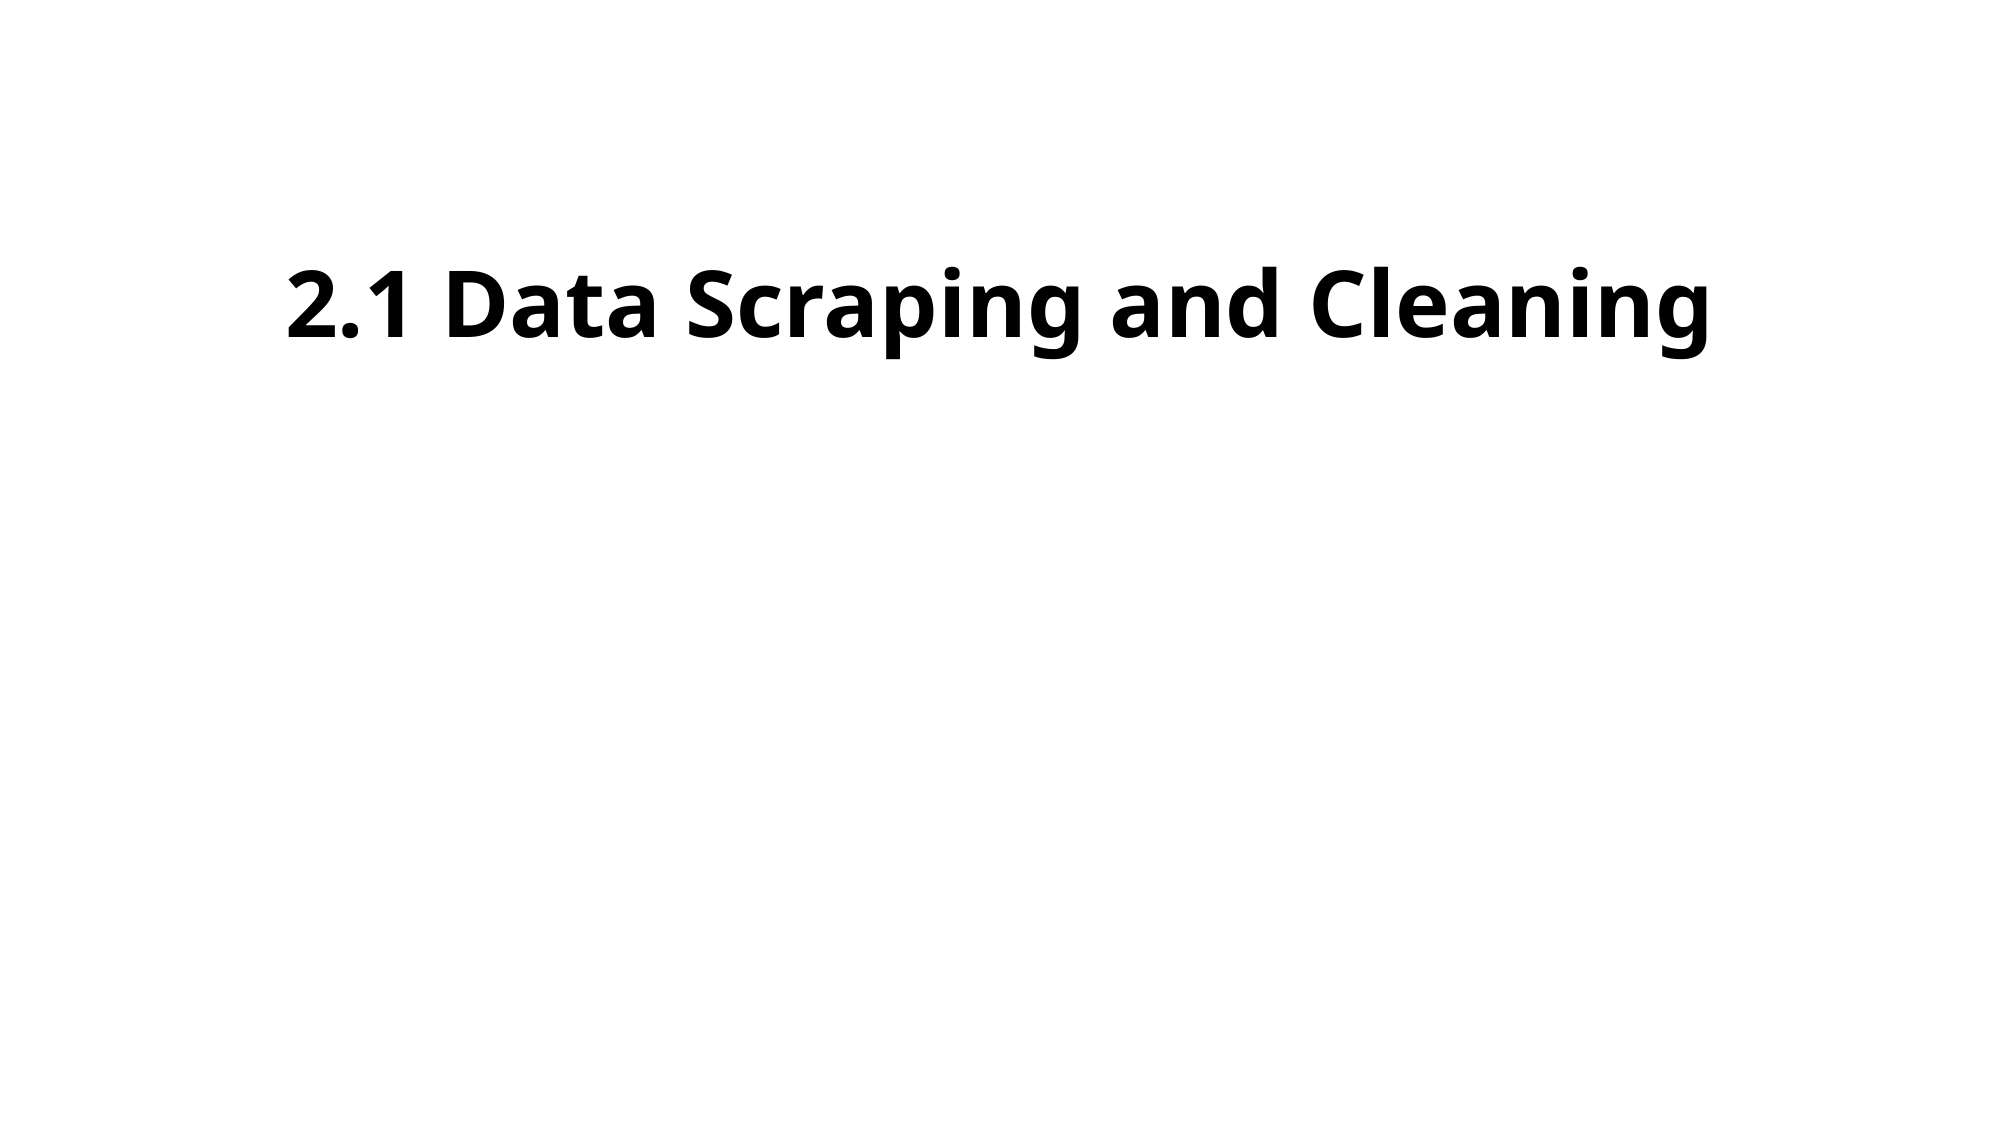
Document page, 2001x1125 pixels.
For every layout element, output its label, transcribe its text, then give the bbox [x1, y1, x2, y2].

title 2.1 Data Scraping and Cleaning [249, 184, 1750, 576]
